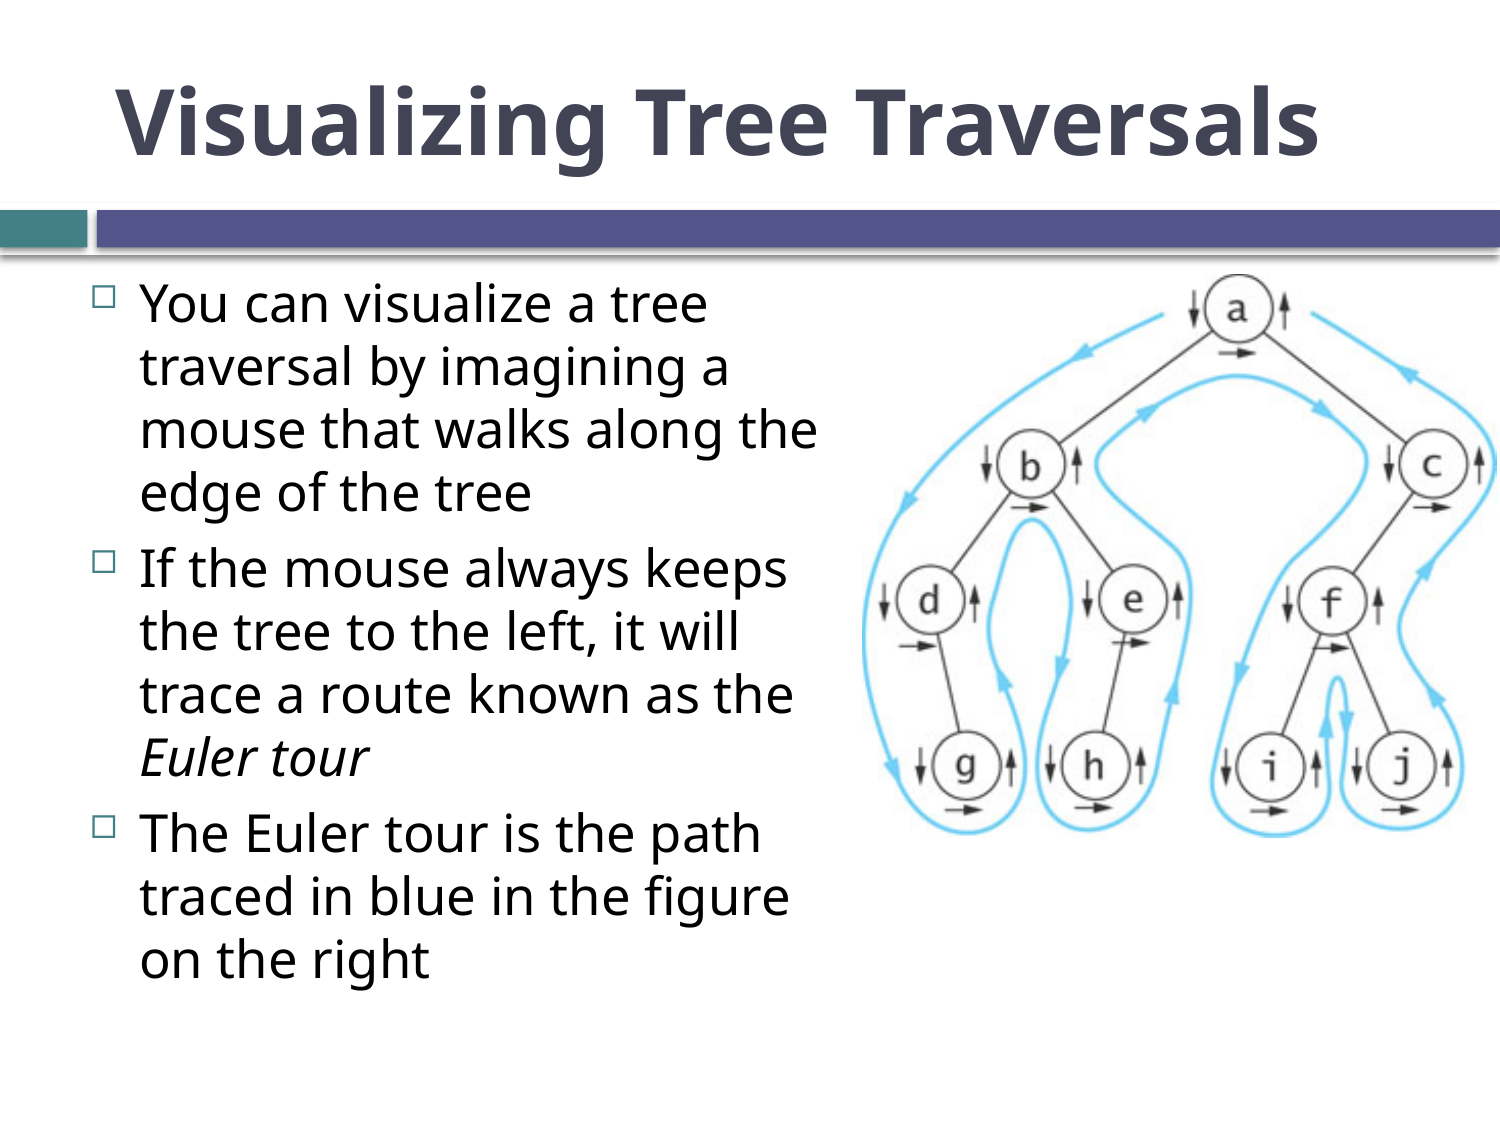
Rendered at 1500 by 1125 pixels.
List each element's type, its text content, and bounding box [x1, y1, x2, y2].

list You can visualize a tree traversal by imagining a mouse that walks along the edge of the tree If the mouse always keeps the tree to the left, it will trace a route known as the Euler tour The Euler tour is the path traced in blue in the figure on the right [75, 262, 850, 1005]
title Visualizing Tree Traversals [100, 37, 1438, 200]
picture [862, 274, 1497, 838]
